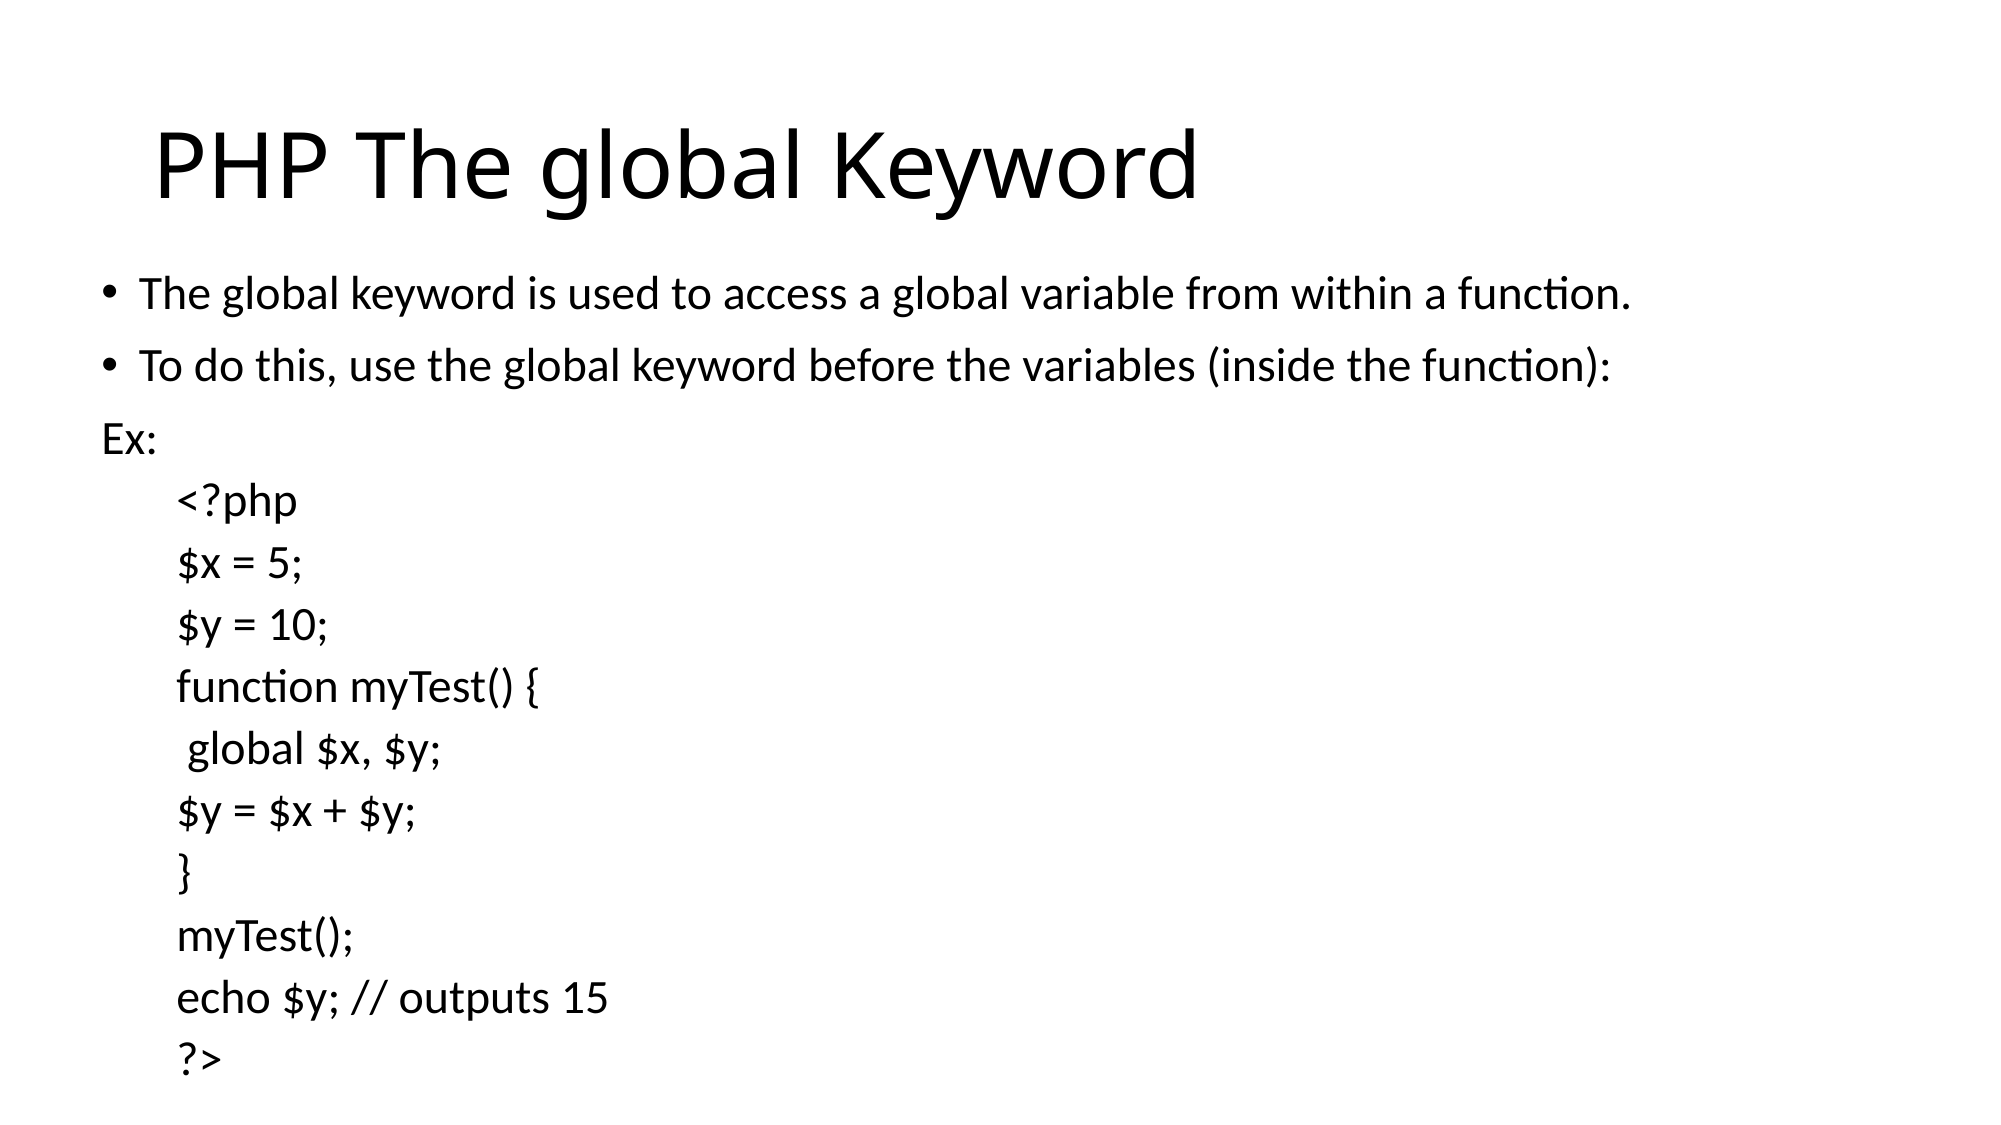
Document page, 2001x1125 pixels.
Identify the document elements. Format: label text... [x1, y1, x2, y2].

title PHP The global Keyword [137, 59, 1863, 260]
list The global keyword is used to access a global variable from within a function. To do this, use the global keyword before the variables (inside the function): Ex: <?php $x = 5; $y = 10; function myTest() { global $x, $y; $y = $x + $y; } myTest(); echo $y; // outputs 15 ?> [86, 260, 1891, 1092]
